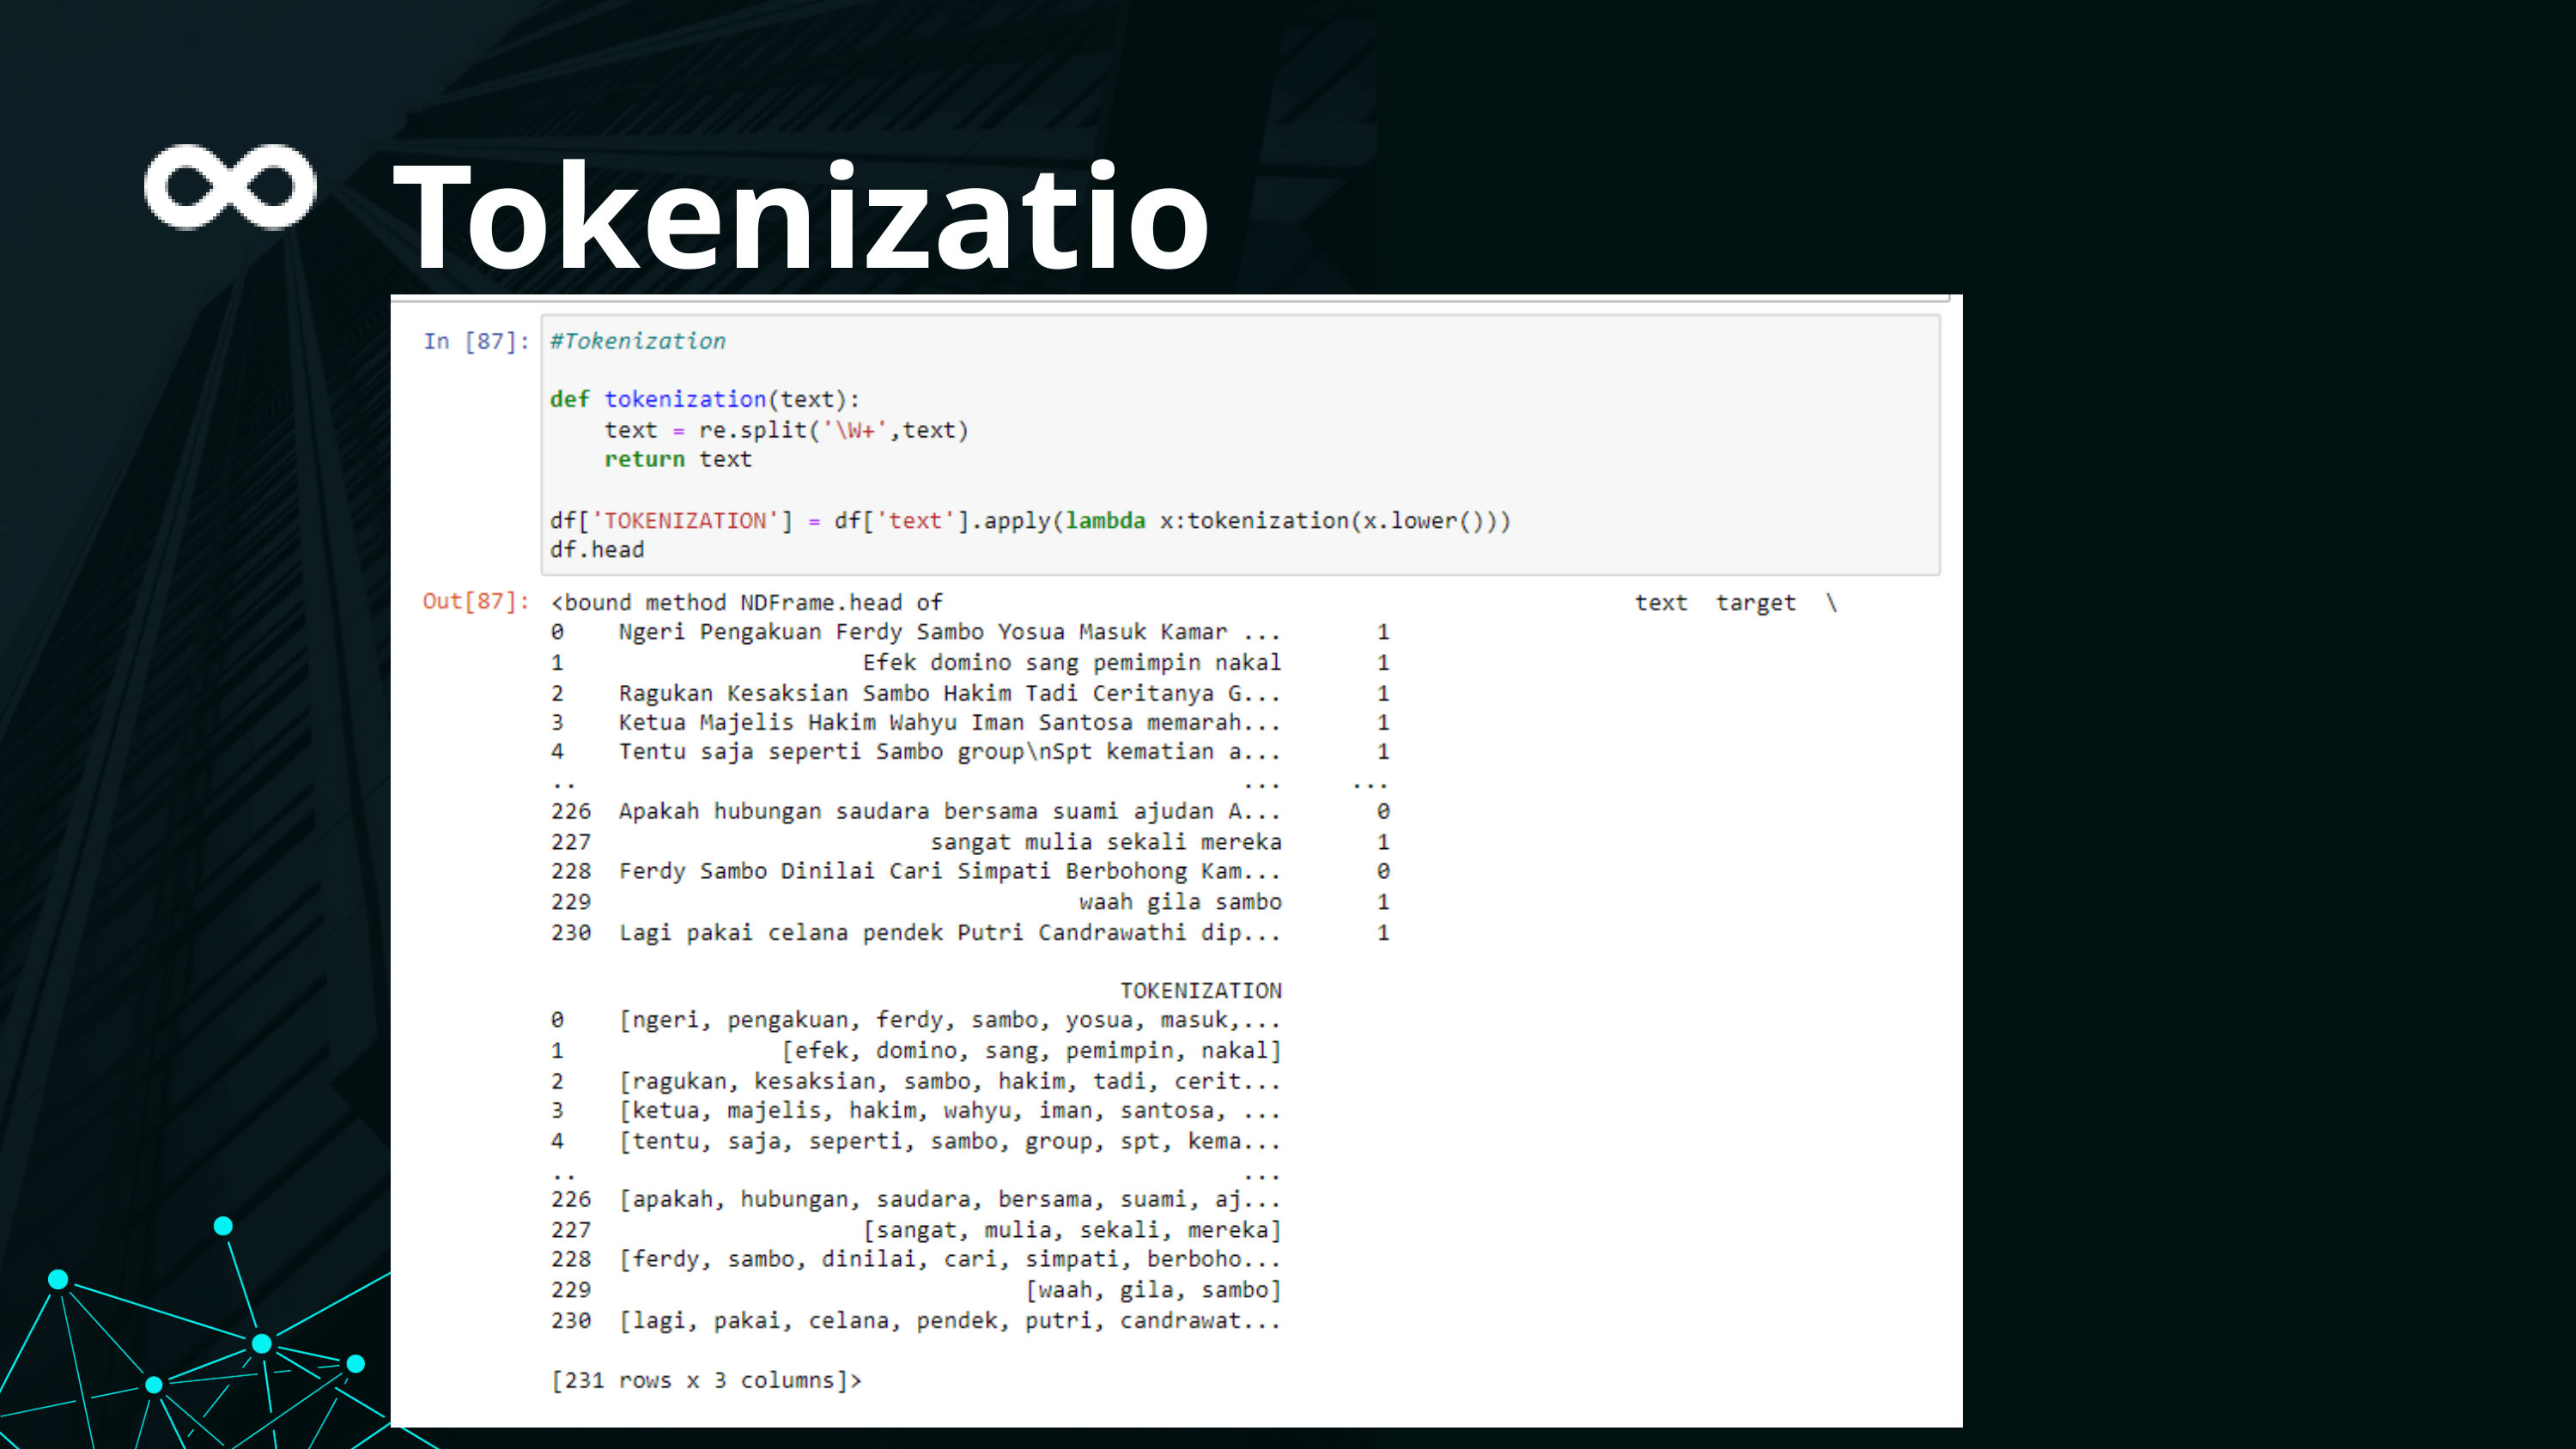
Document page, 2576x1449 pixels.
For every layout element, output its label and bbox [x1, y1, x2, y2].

picture [0, 0, 1963, 1449]
